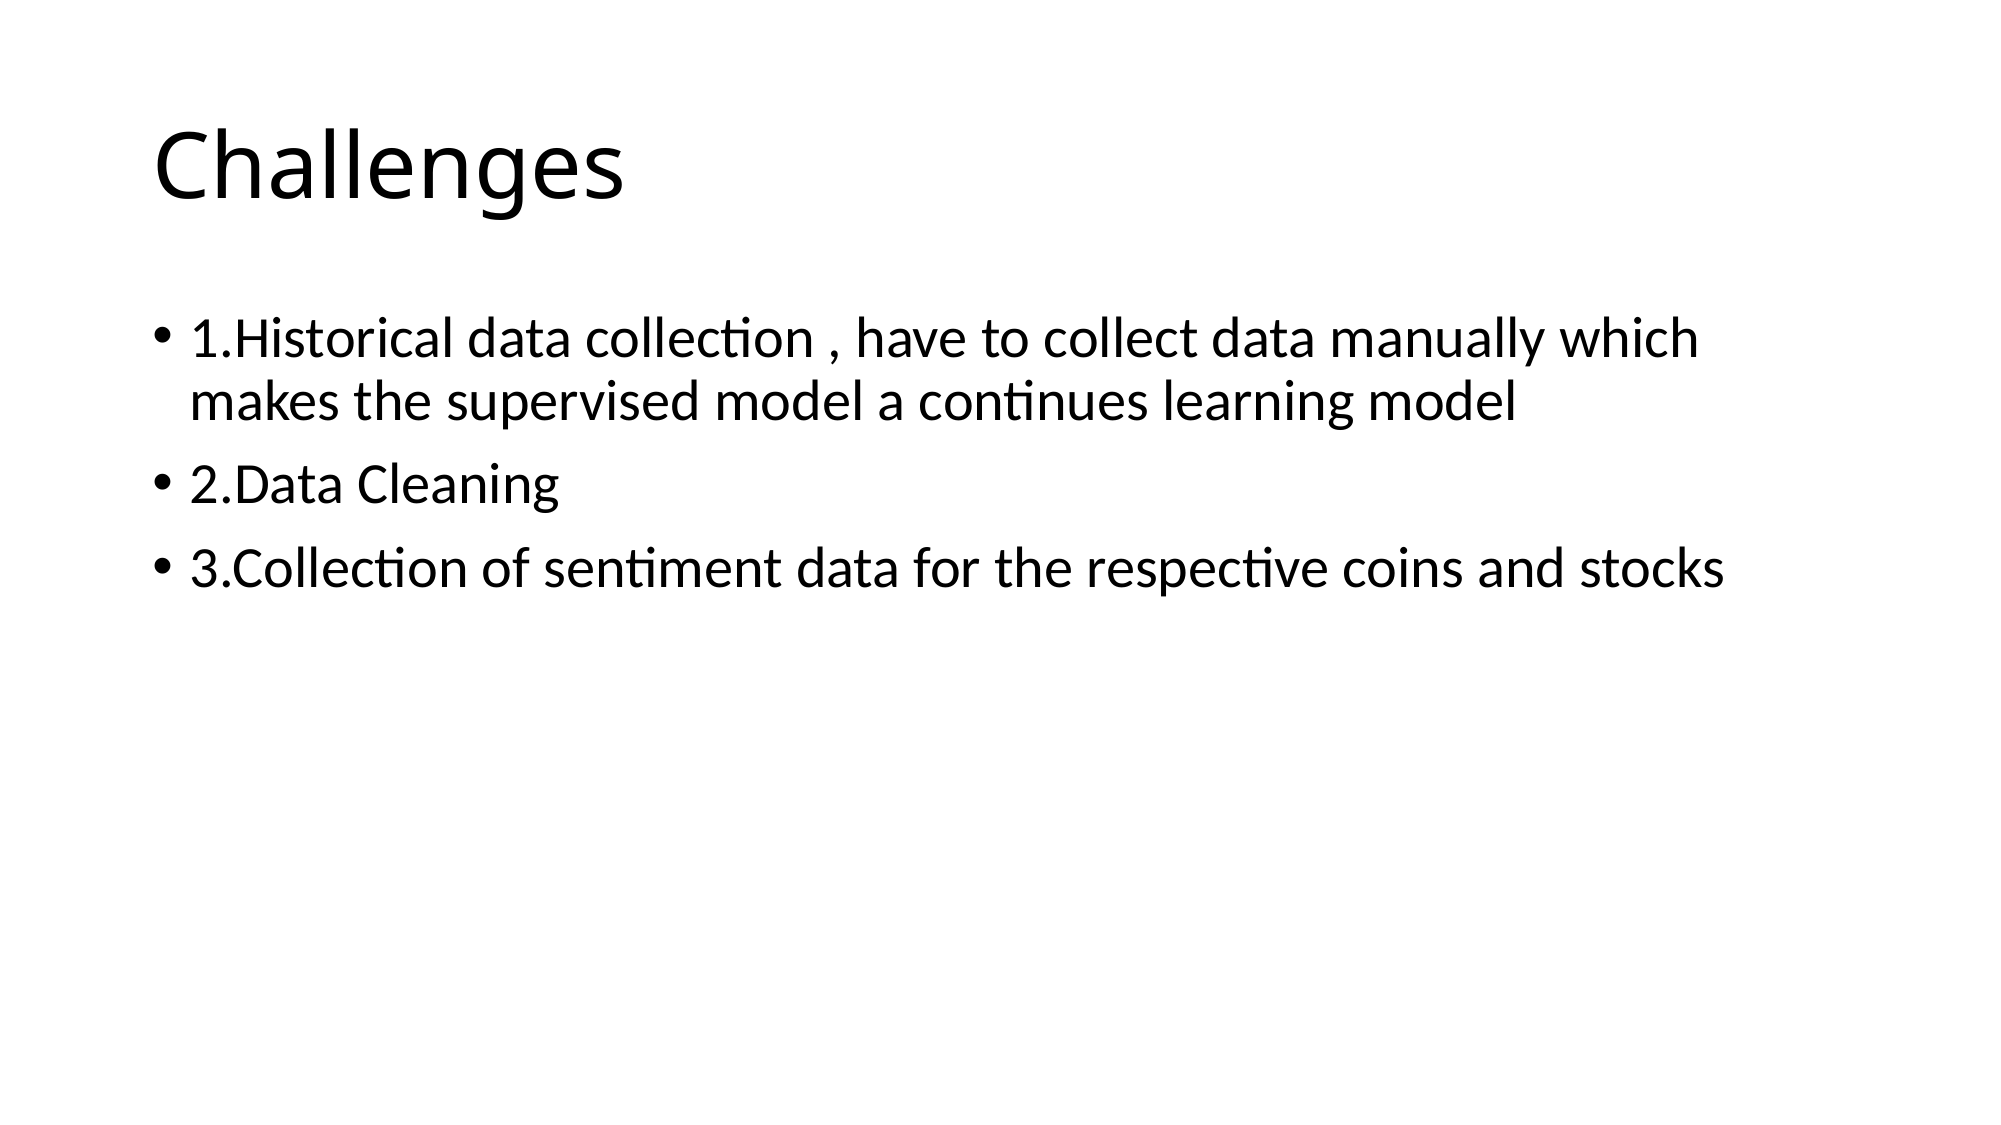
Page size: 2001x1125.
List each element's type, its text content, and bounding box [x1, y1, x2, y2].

title Challenges [137, 59, 1863, 278]
list 1.Historical data collection , have to collect data manually which makes the supervised model a continues learning model 2.Data Cleaning 3.Collection of sentiment data for the respective coins and stocks [137, 299, 1863, 1014]
